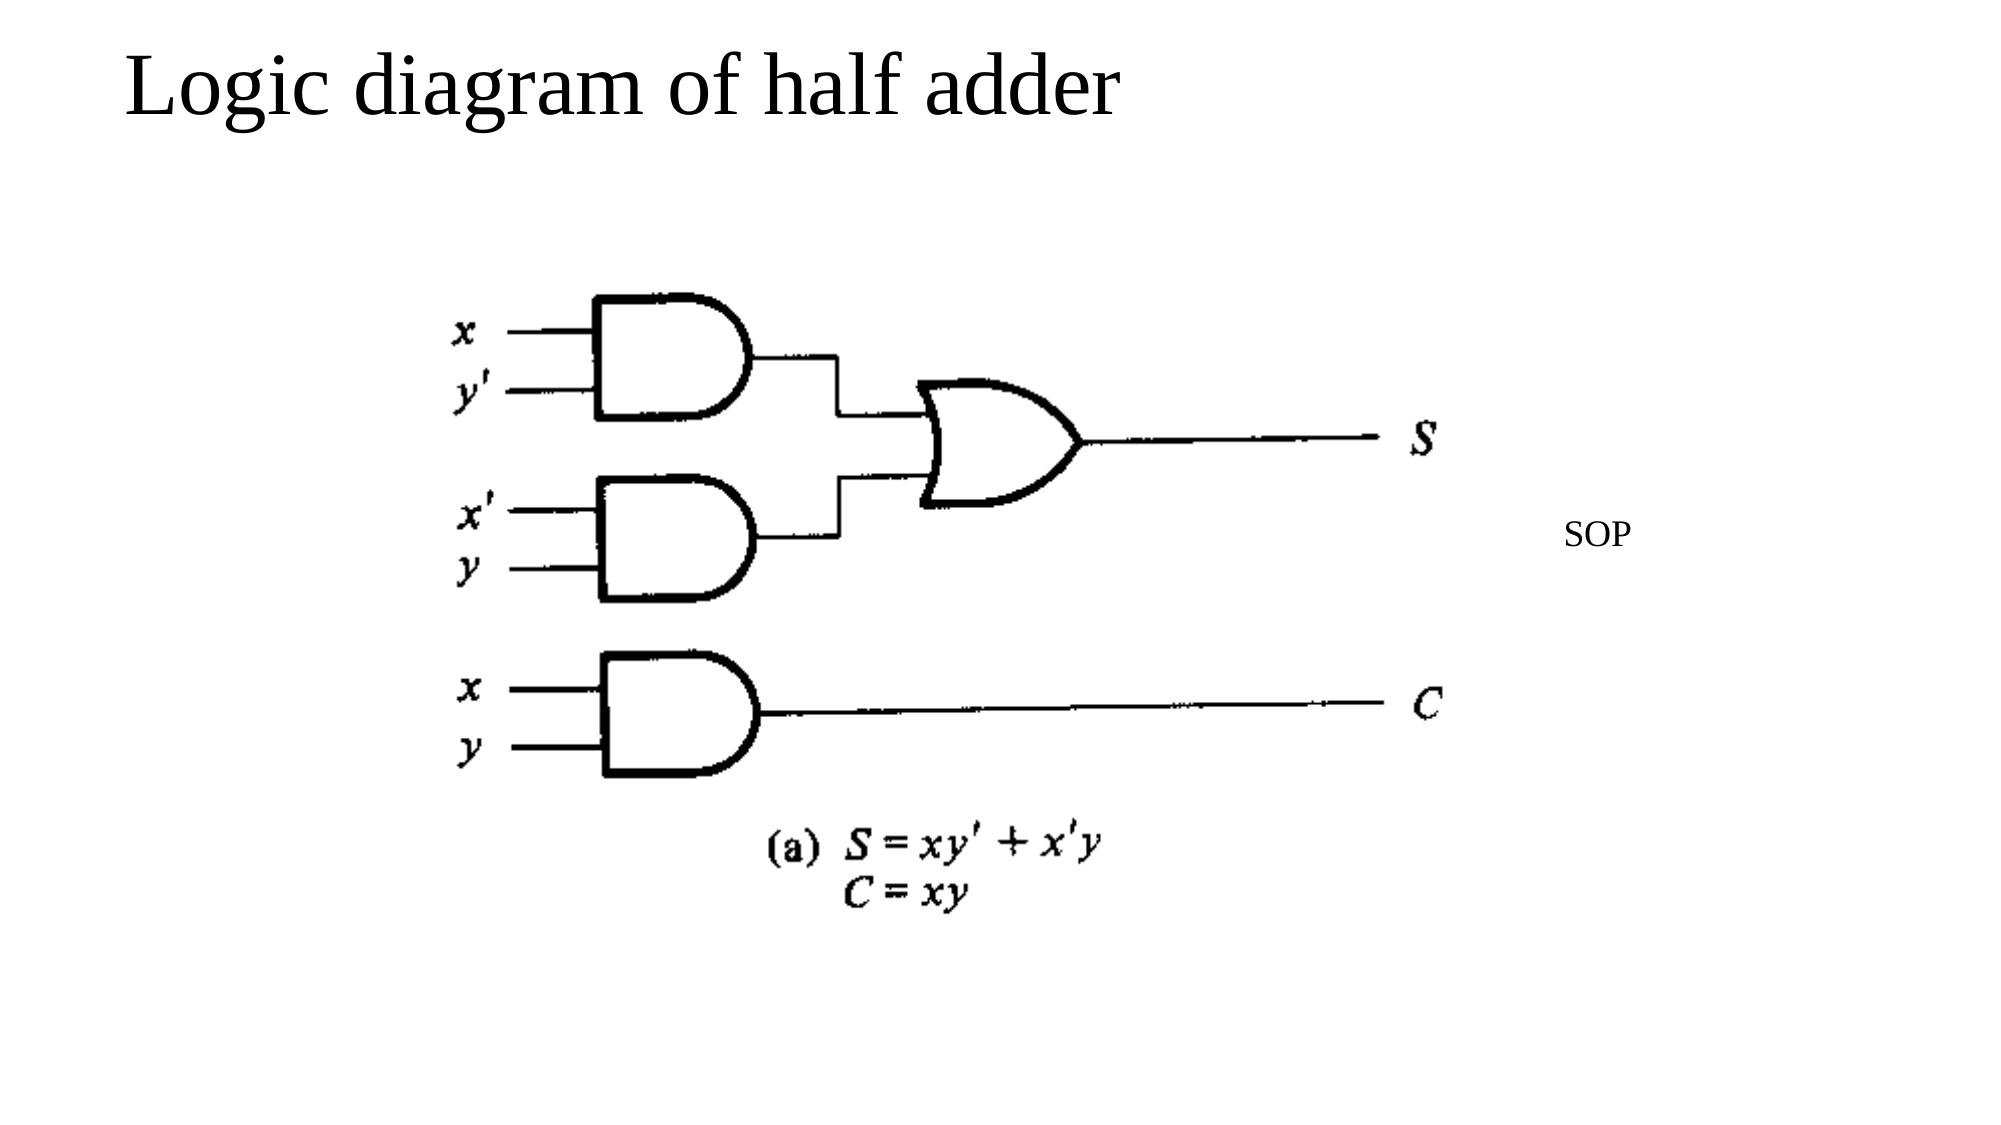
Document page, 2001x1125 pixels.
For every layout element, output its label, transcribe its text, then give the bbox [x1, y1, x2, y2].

text_box SOP [1548, 501, 1835, 562]
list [343, 271, 1487, 942]
title Logic diagram of half adder [109, 29, 1835, 142]
